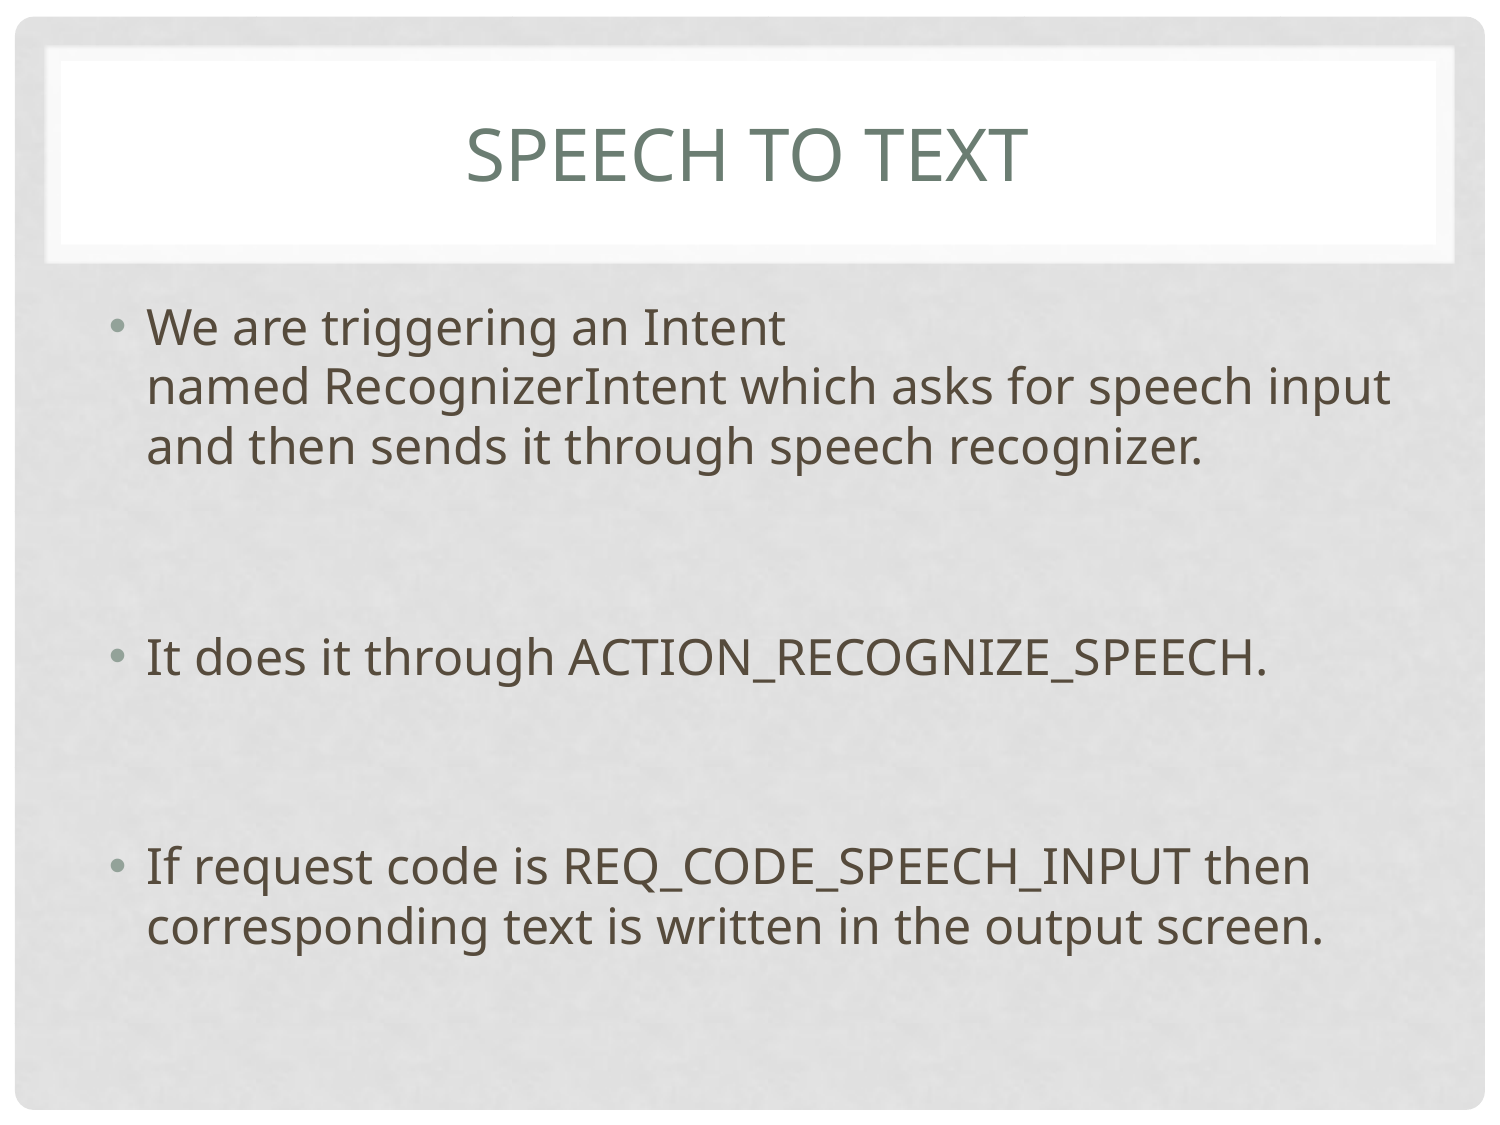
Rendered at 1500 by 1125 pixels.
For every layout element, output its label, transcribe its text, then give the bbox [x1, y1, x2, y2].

title Speech to Text [69, 66, 1425, 238]
list We are triggering an Intent named RecognizerIntent which asks for speech input and then sends it through speech recognizer. It does it through ACTION_RECOGNIZE_SPEECH. If request code is REQ_CODE_SPEECH_INPUT then corresponding text is written in the output screen. [75, 287, 1425, 1005]
